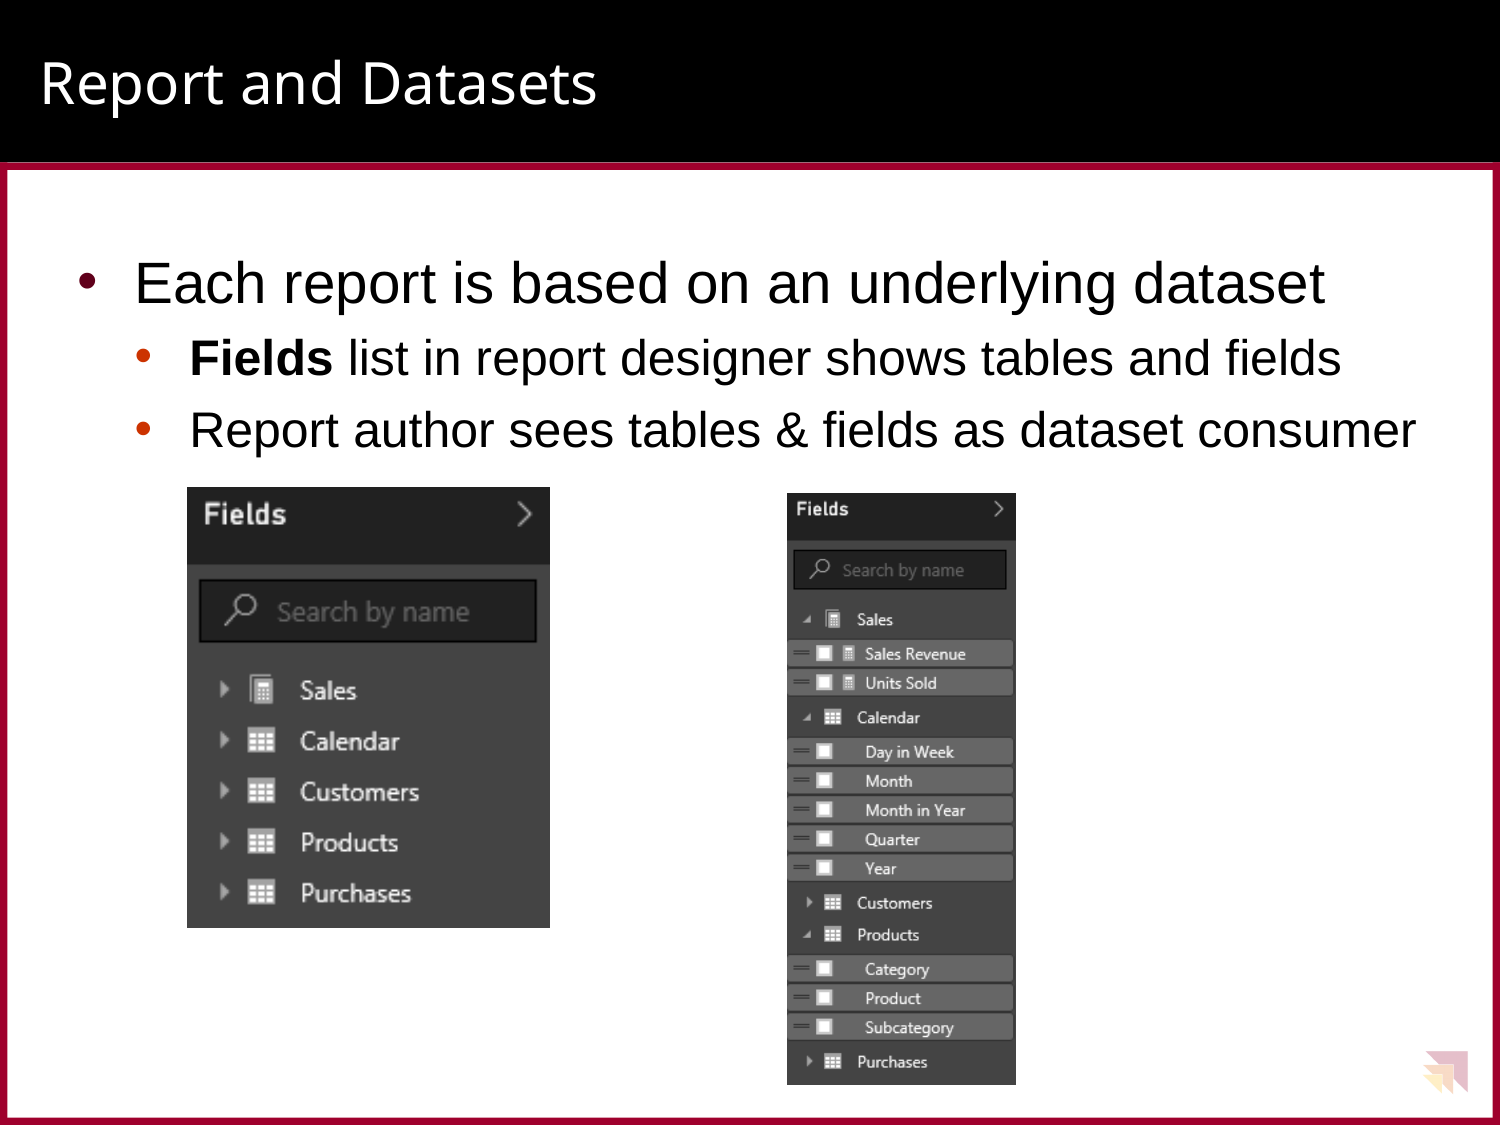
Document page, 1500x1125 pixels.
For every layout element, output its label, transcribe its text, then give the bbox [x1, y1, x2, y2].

picture [787, 492, 1016, 1086]
picture [187, 487, 551, 929]
list Each report is based on an underlying dataset Fields list in report designer shows tables and fields Report author sees tables & fields as dataset consumer [62, 237, 1438, 1088]
title Report and Datasets [24, 12, 1438, 150]
